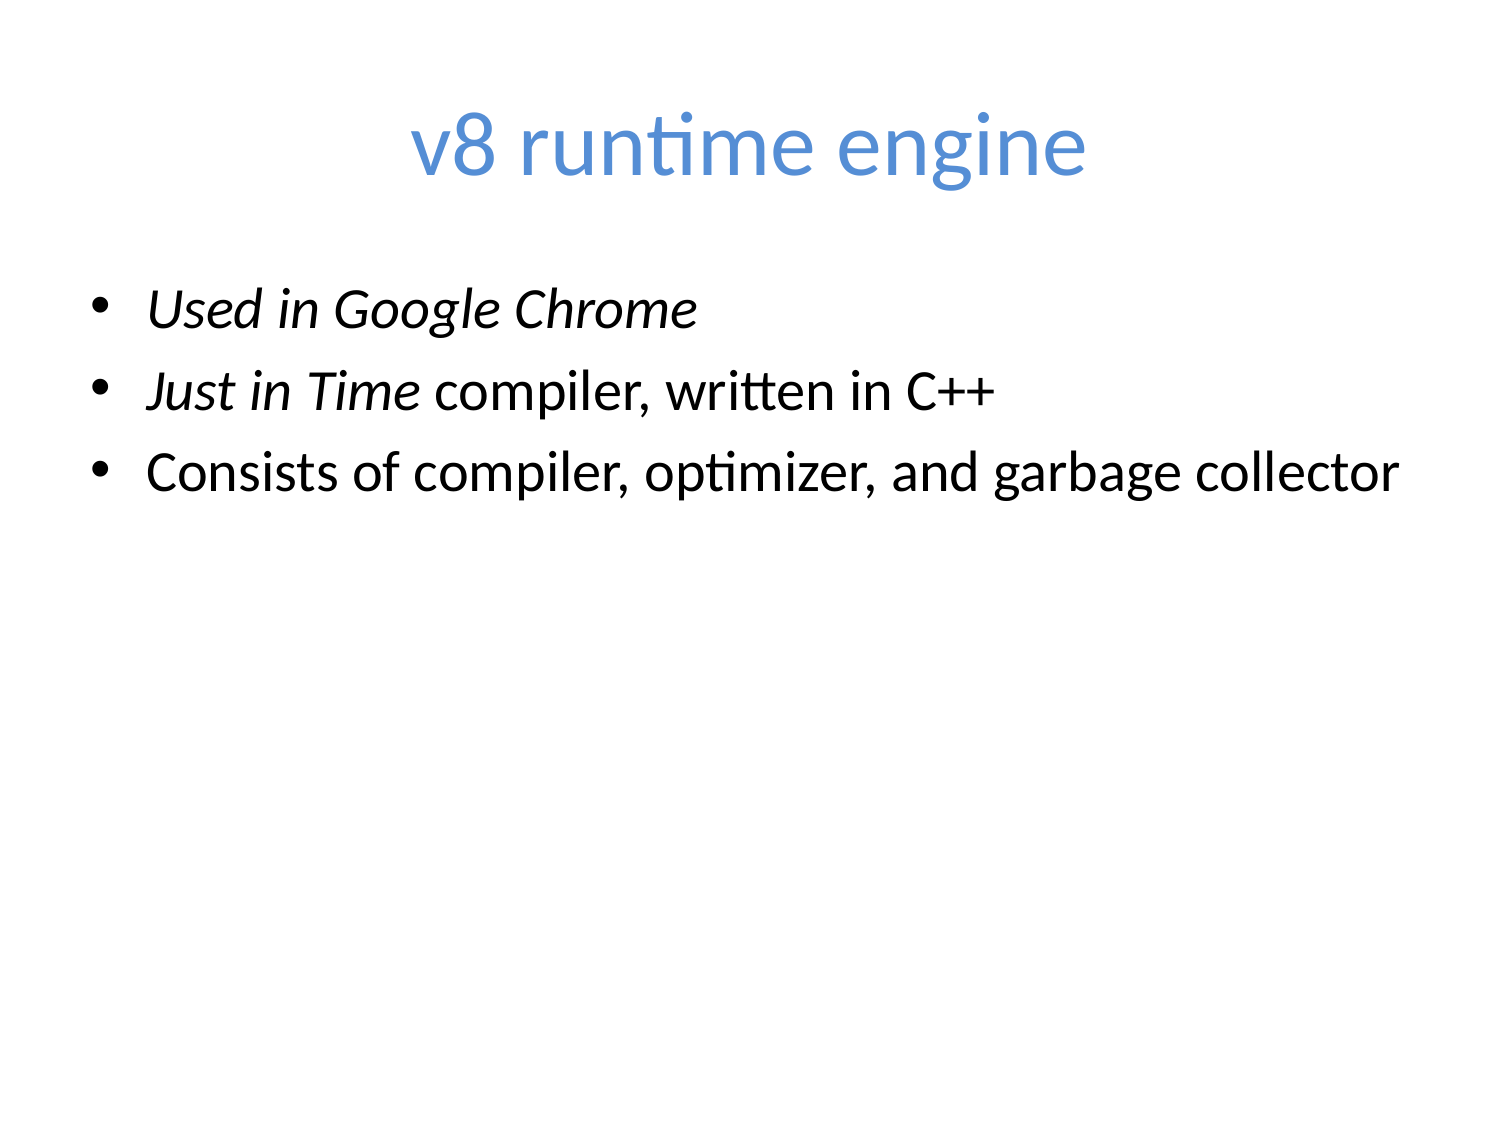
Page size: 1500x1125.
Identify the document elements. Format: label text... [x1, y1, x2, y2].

list Used in Google Chrome Just in Time compiler, written in C++ Consists of compiler, optimizer, and garbage collector [75, 262, 1425, 1005]
title v8 runtime engine [75, 45, 1425, 233]
